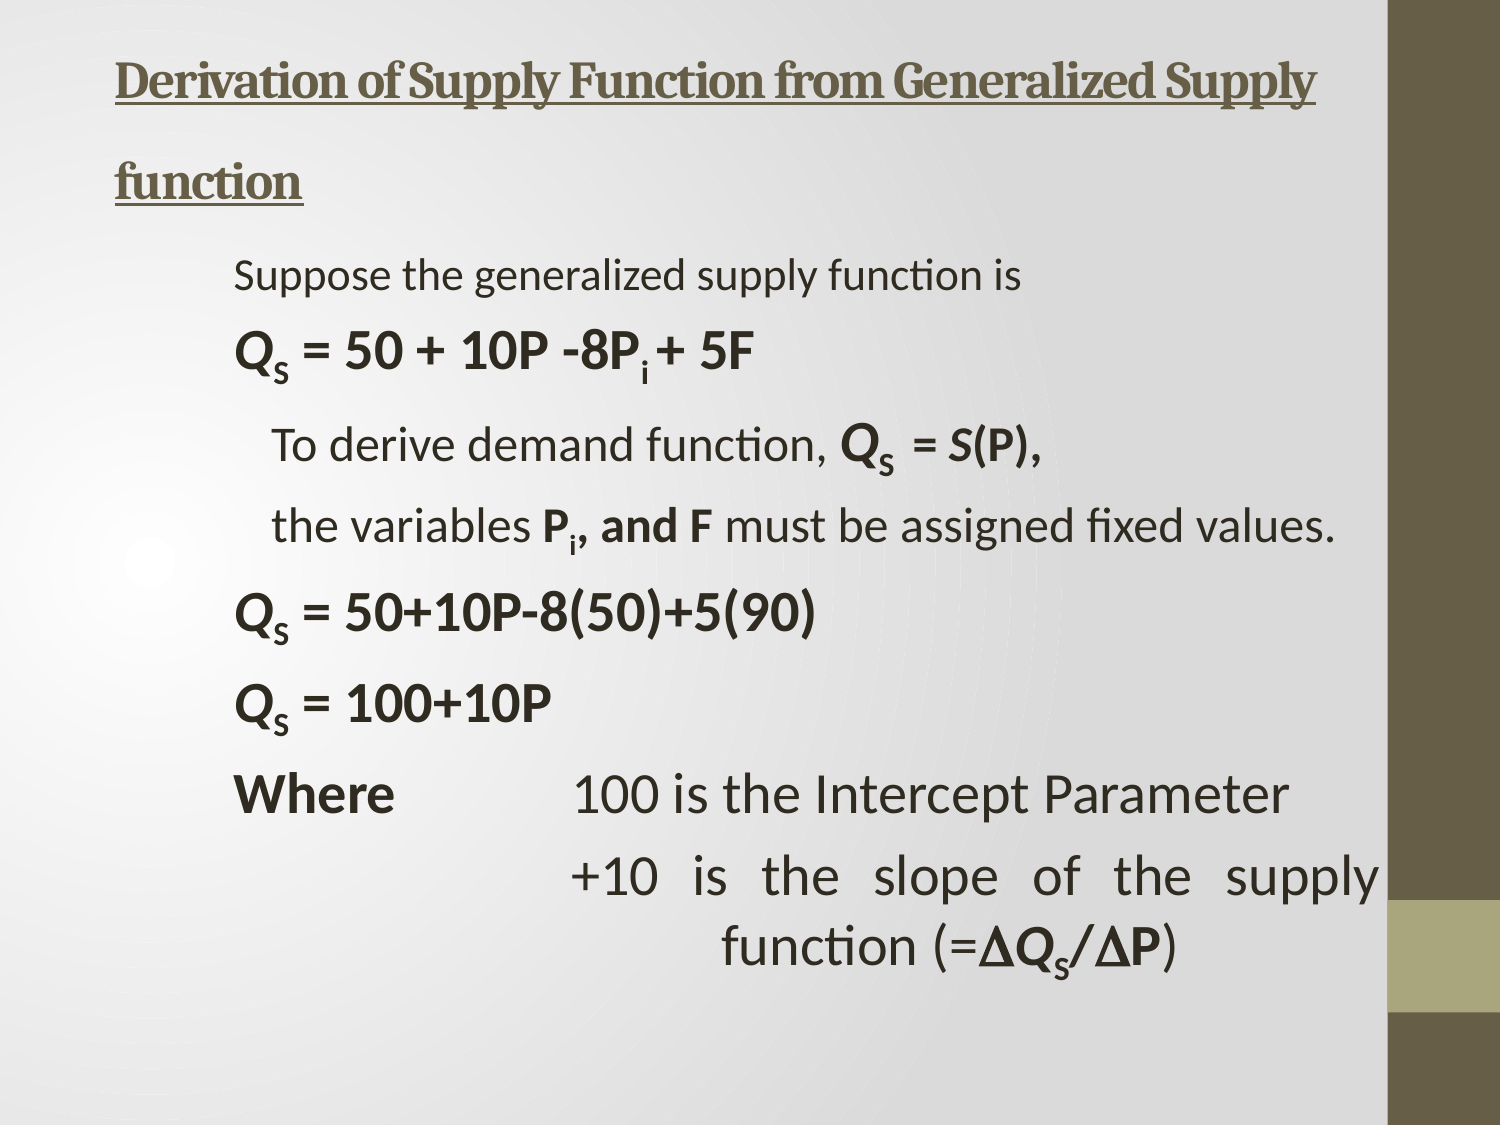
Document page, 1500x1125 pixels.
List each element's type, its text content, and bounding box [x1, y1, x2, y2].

list Suppose the generalized supply function is QS = 50 + 10P -8Pi + 5F To derive demand function, QS = S(P), the variables Pi, and F must be assigned fixed values. QS = 50+10P-8(50)+5(90) QS = 100+10P Where 100 is the Intercept Parameter +10 is the slope of the supply function (=QS/P) [200, 237, 1475, 1075]
title Derivation of Supply Function from Generalized Supply function [99, 37, 1375, 225]
